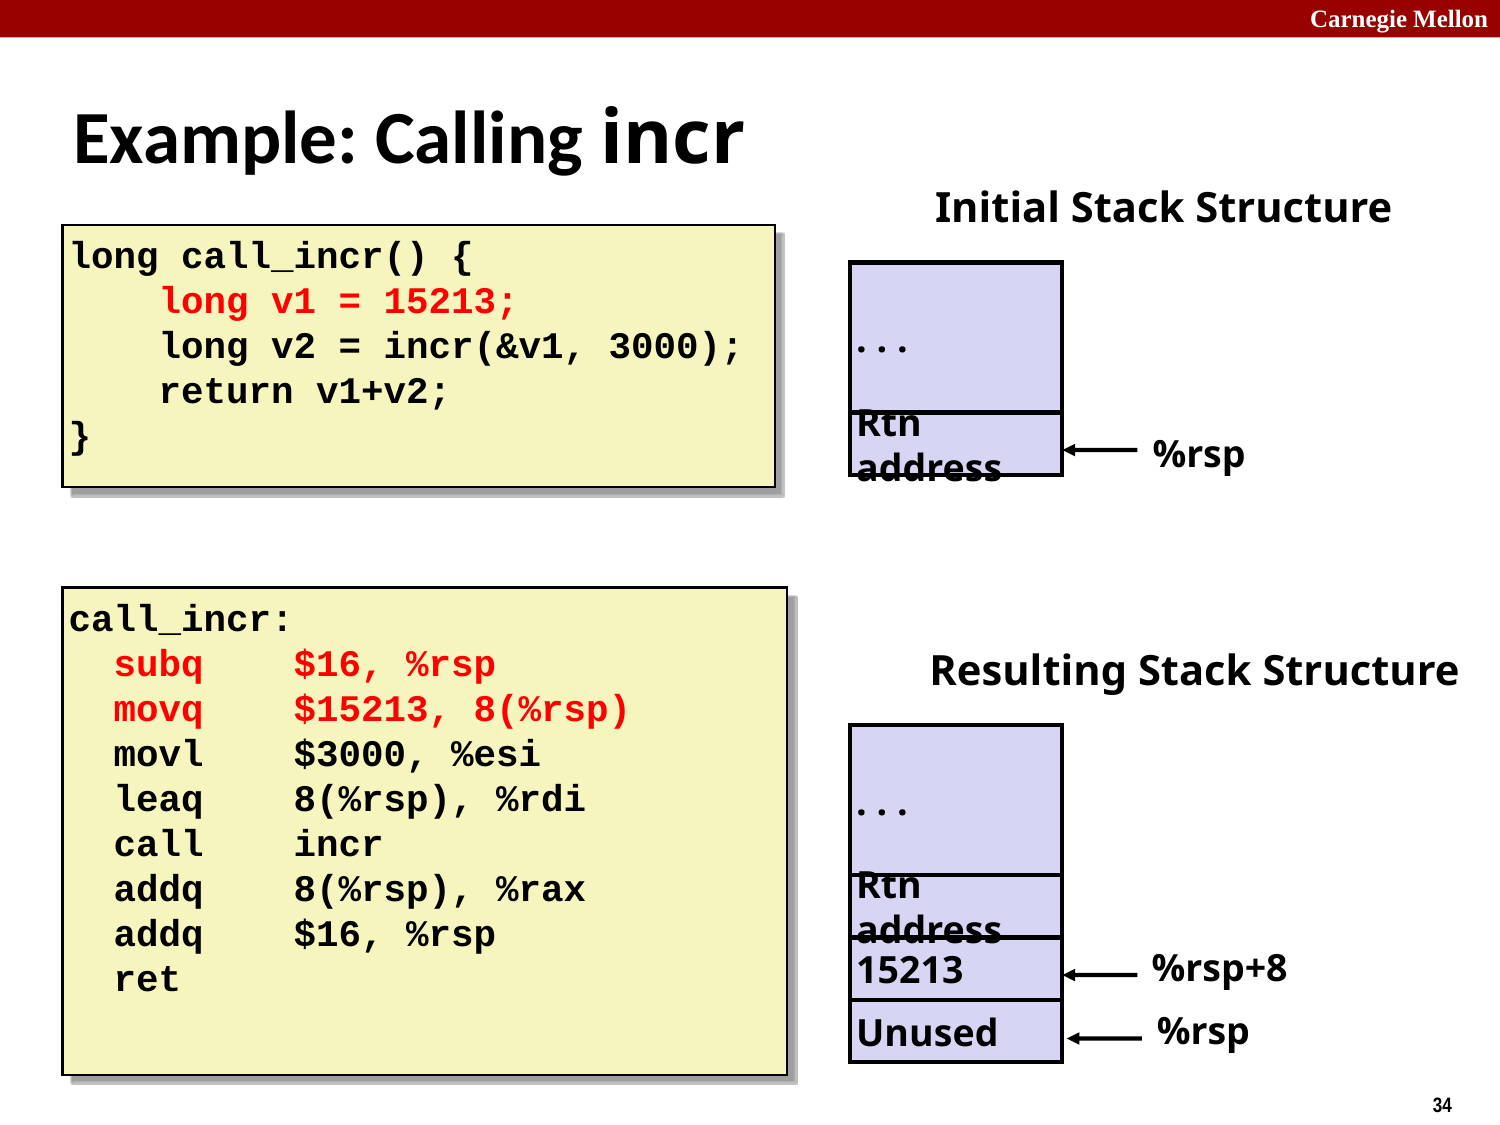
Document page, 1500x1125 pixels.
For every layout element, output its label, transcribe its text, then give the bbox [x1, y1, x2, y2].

text_box Unused [849, 999, 1063, 1063]
text_box Resulting Stack Structure [923, 637, 1467, 700]
text_box Rtn address [849, 412, 1063, 475]
text_box [1063, 443, 1138, 457]
text_box [1066, 1032, 1142, 1045]
text_box %rsp [1150, 1000, 1257, 1059]
text_box call_incr: subq $16, %rsp movq $15213, 8(%rsp) movl $3000, %esi leaq 8(%rsp), %rdi call incr addq 8(%rsp), %rax addq $16, %rsp ret [62, 587, 788, 1075]
text_box . . . [849, 262, 1063, 412]
text_box %rsp [1146, 423, 1253, 482]
text_box . . . [849, 724, 1063, 874]
text_box Rtn address [849, 874, 1063, 938]
text_box 15213 [849, 938, 1063, 999]
text_box %rsp+8 [1145, 937, 1295, 995]
text_box Initial Stack Structure [928, 174, 1399, 238]
title Example: Calling incr [58, 71, 1305, 197]
text_box [1062, 968, 1138, 982]
text_box long call_incr() { long v1 = 15213; long v2 = incr(&v1, 3000); return v1+v2; } [62, 224, 775, 488]
